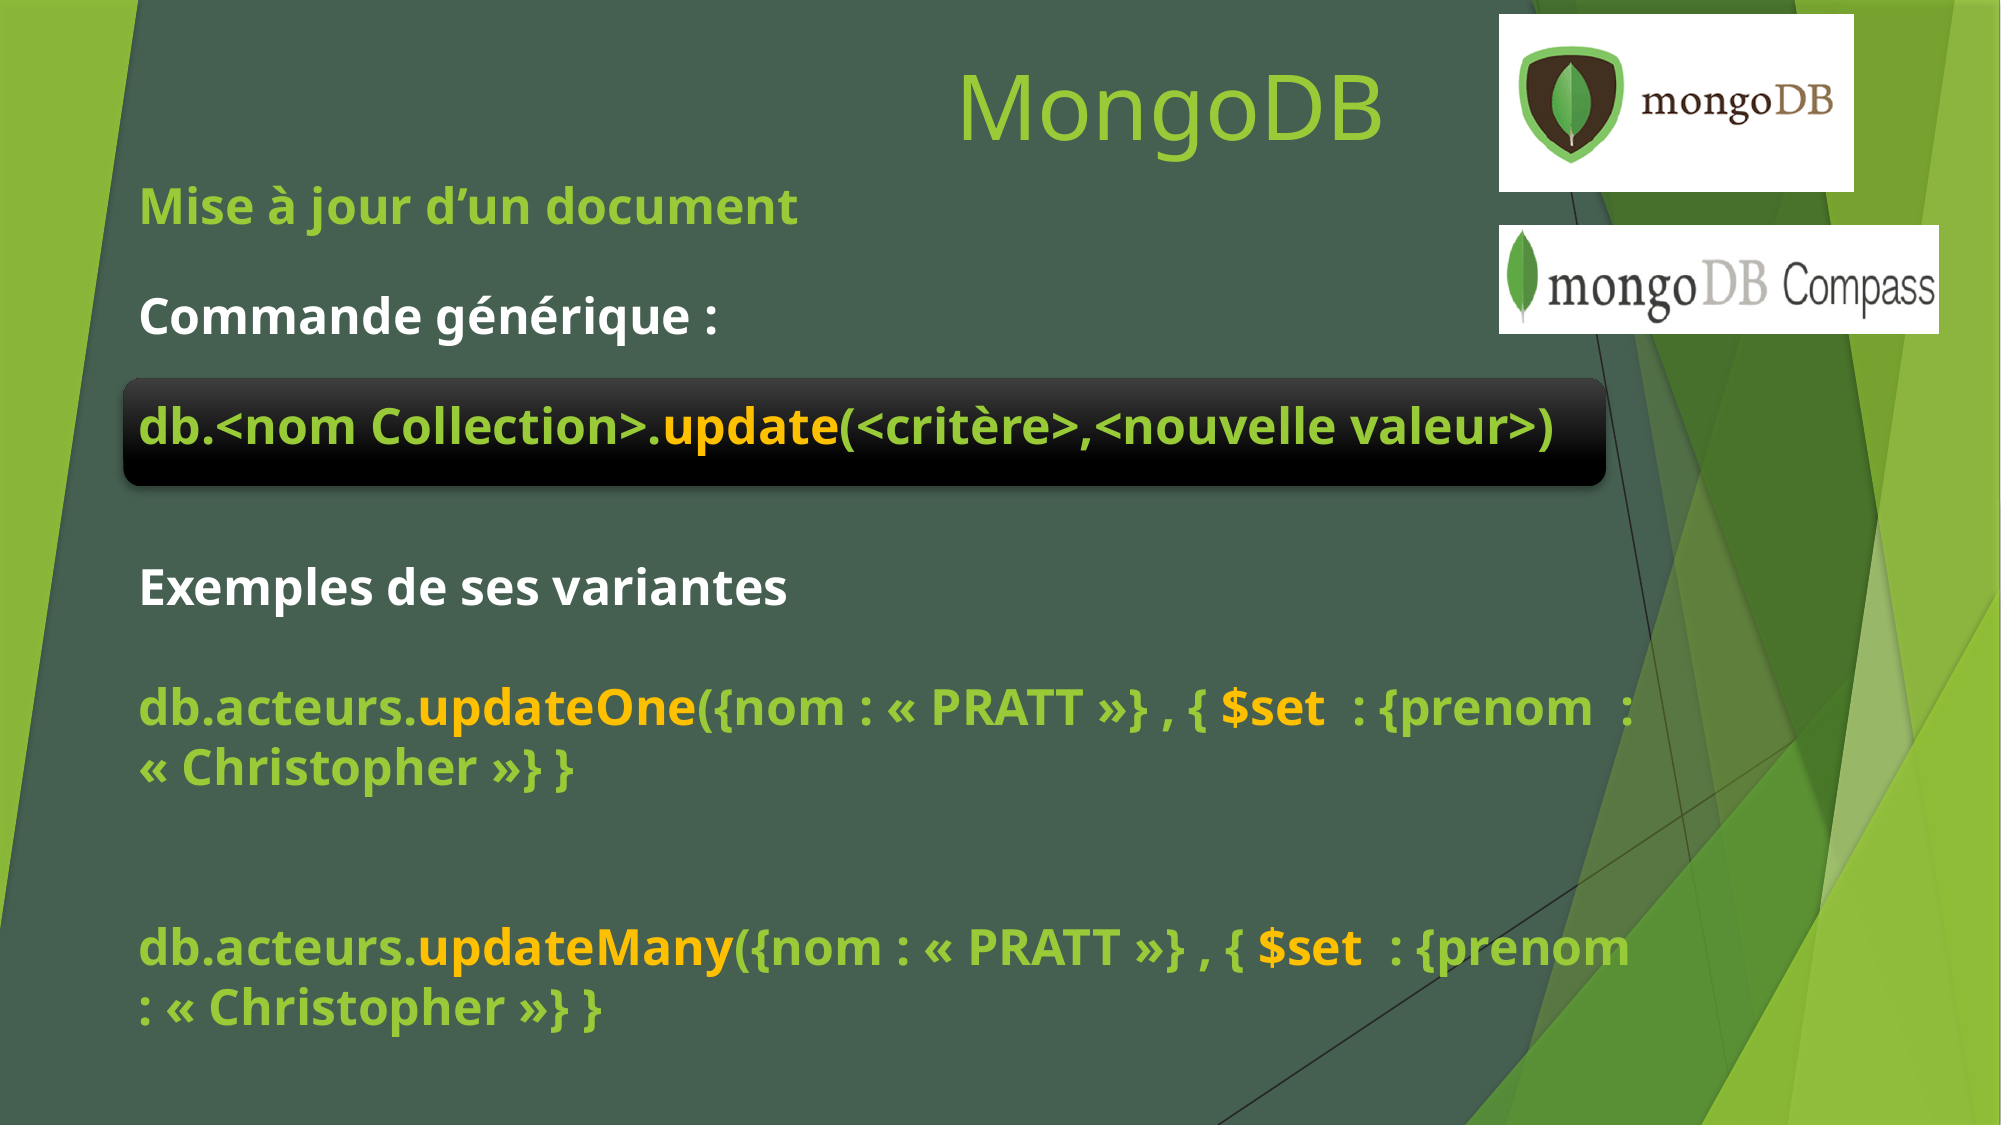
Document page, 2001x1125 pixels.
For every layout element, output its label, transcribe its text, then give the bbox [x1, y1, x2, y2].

text_box Mise à jour d’un document Commande générique : db.<nom Collection>.update(<critère>,<nouvelle valeur>) Exemples de ses variantes db.acteurs.updateOne({nom : « PRATT »} , { $set : {prenom : « Christopher »} } db.acteurs.updateMany({nom : « PRATT »} , { $set : {prenom : « Christopher »} } [123, 167, 1665, 1043]
title MongoDB [226, 40, 1401, 166]
picture [1498, 14, 1854, 193]
picture [1498, 224, 1940, 334]
